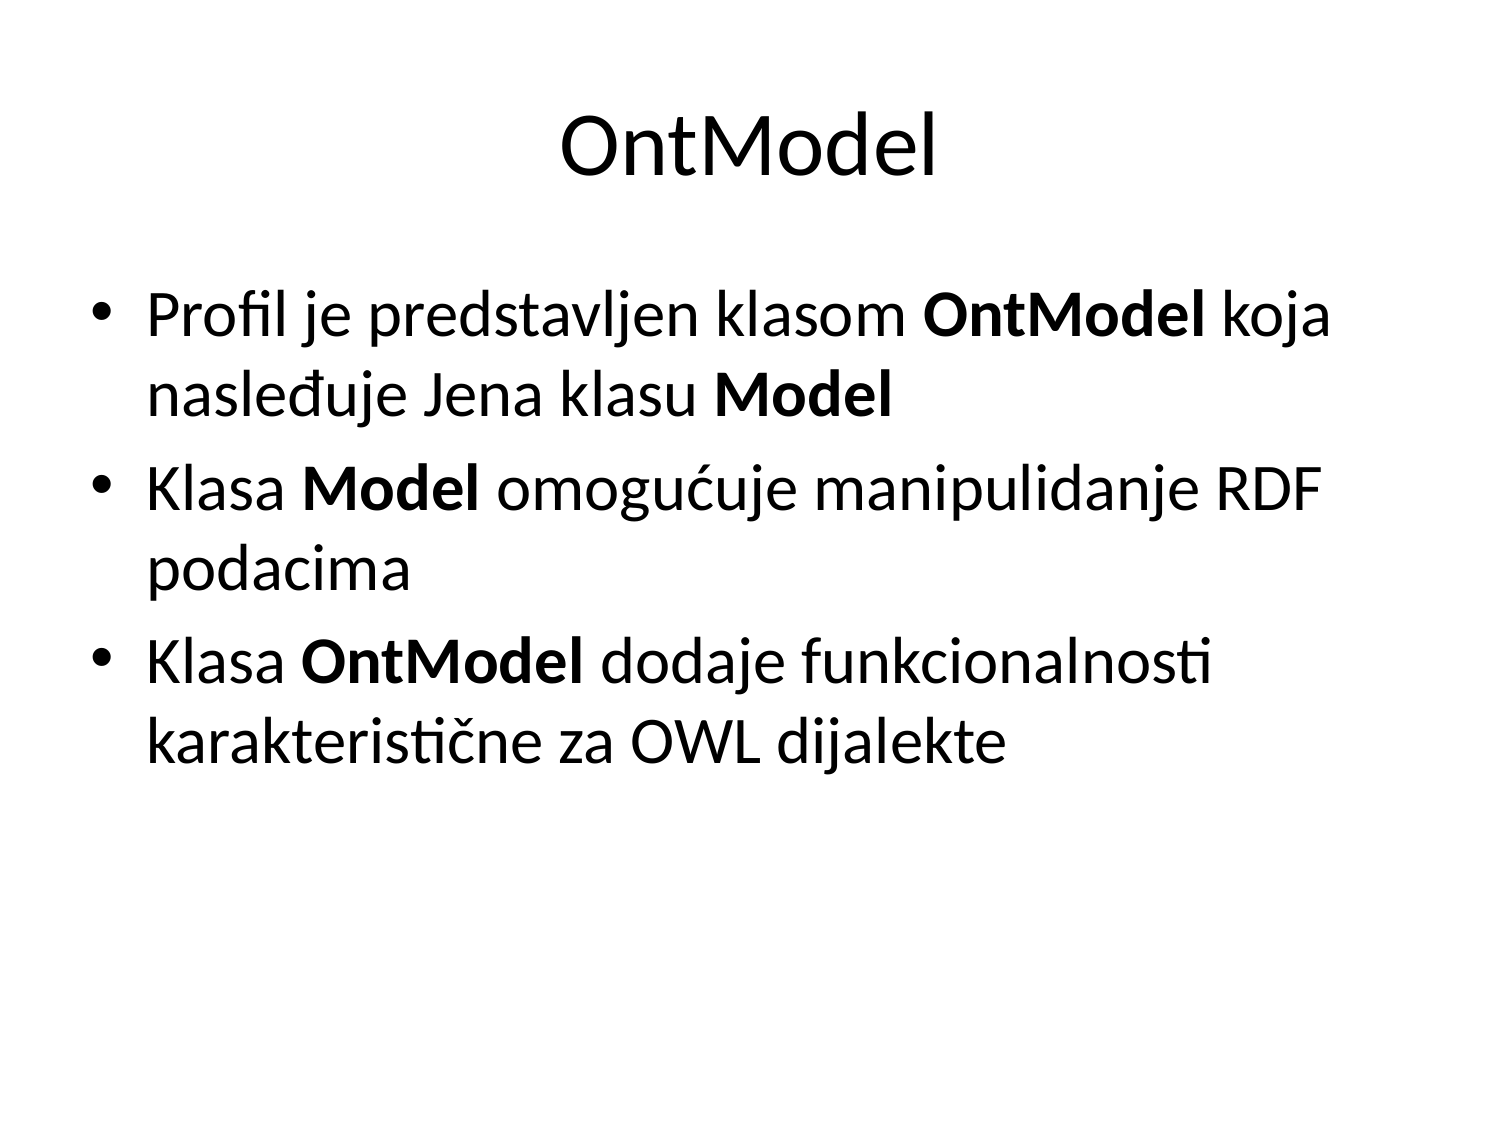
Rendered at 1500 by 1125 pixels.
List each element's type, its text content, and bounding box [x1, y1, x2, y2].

title OntModel [75, 45, 1425, 233]
list Profil je predstavljen klasom OntModel koja nasleđuje Jena klasu Model Klasa Model omogućuje manipulidanje RDF podacima Klasa OntModel dodaje funkcionalnosti karakteristične za OWL dijalekte [75, 262, 1425, 1005]
